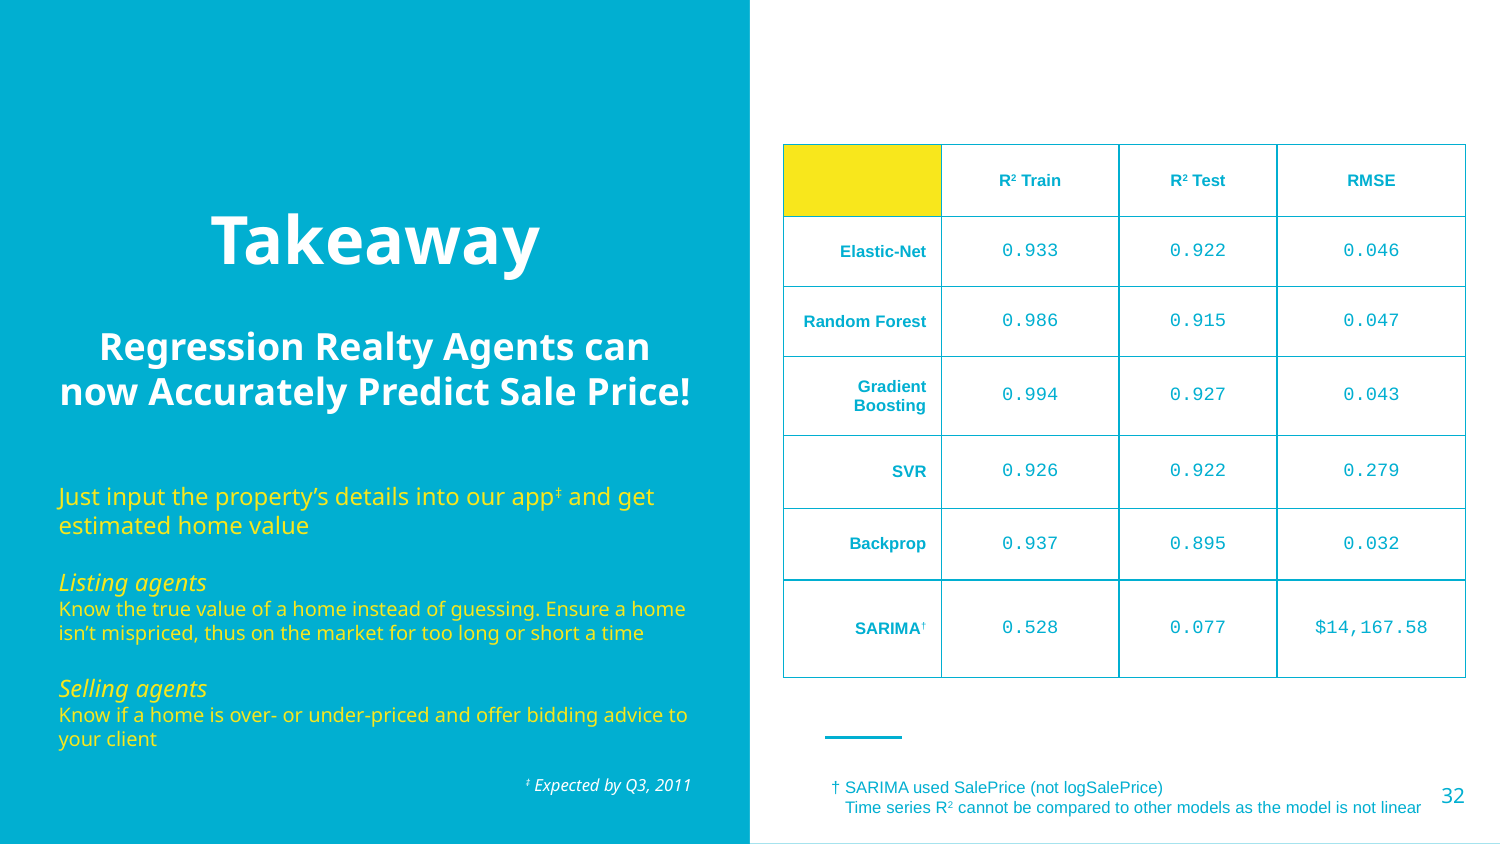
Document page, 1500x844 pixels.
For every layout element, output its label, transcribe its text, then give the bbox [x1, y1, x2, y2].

table_cell 0.047 [1278, 287, 1465, 356]
table_cell 0.043 [1278, 357, 1465, 435]
table_cell 0.528 [942, 581, 1118, 677]
table_cell 0.994 [942, 357, 1118, 435]
text_box † SARIMA used SalePrice (not logSalePrice) Time series R2 cannot be compared to other models as the model is not linear [815, 761, 1449, 832]
table_cell Random Forest [784, 287, 941, 356]
table_cell 0.032 [1278, 509, 1465, 579]
table_cell 0.279 [1278, 436, 1465, 508]
table_cell 0.046 [1278, 217, 1465, 286]
table_cell 0.937 [942, 509, 1118, 579]
text_box ‡ Expected by Q3, 2011 [447, 764, 708, 805]
table_header R2 Train [942, 145, 1118, 216]
table_cell 0.915 [1120, 287, 1276, 356]
title Takeaway Regression Realty Agents can now Accurately Predict Sale Price! [43, 147, 708, 428]
table_cell Elastic-Net [784, 217, 941, 286]
table_cell 0.077 [1120, 581, 1276, 677]
table_header RMSE [1278, 145, 1465, 216]
table_cell SARIMA† [784, 581, 941, 677]
subtitle Just input the property’s details into our app‡ and get estimated home value Listing agents Know the true value of a home instead of guessing. Ensure a home isn’t mispriced, thus on the market for too long or short a time Selling agents Know if a home is over- or under-priced and offer bidding advice to your client [43, 466, 708, 765]
table_cell 0.922 [1120, 436, 1276, 508]
slide_number ‹#› [1449, 764, 1480, 830]
table_cell 0.927 [1120, 357, 1276, 435]
table_cell Gradient Boosting [784, 357, 941, 435]
table_cell 0.895 [1120, 509, 1276, 579]
table_cell $14,167.58 [1278, 581, 1465, 677]
table_cell 0.986 [942, 287, 1118, 356]
table_cell 0.922 [1120, 217, 1276, 286]
table_cell 0.933 [942, 217, 1118, 286]
table_cell Backprop [784, 509, 941, 579]
table_cell 0.926 [942, 436, 1118, 508]
table_header R2 Test [1120, 145, 1276, 216]
table_cell SVR [784, 436, 941, 508]
table_header [784, 145, 941, 216]
